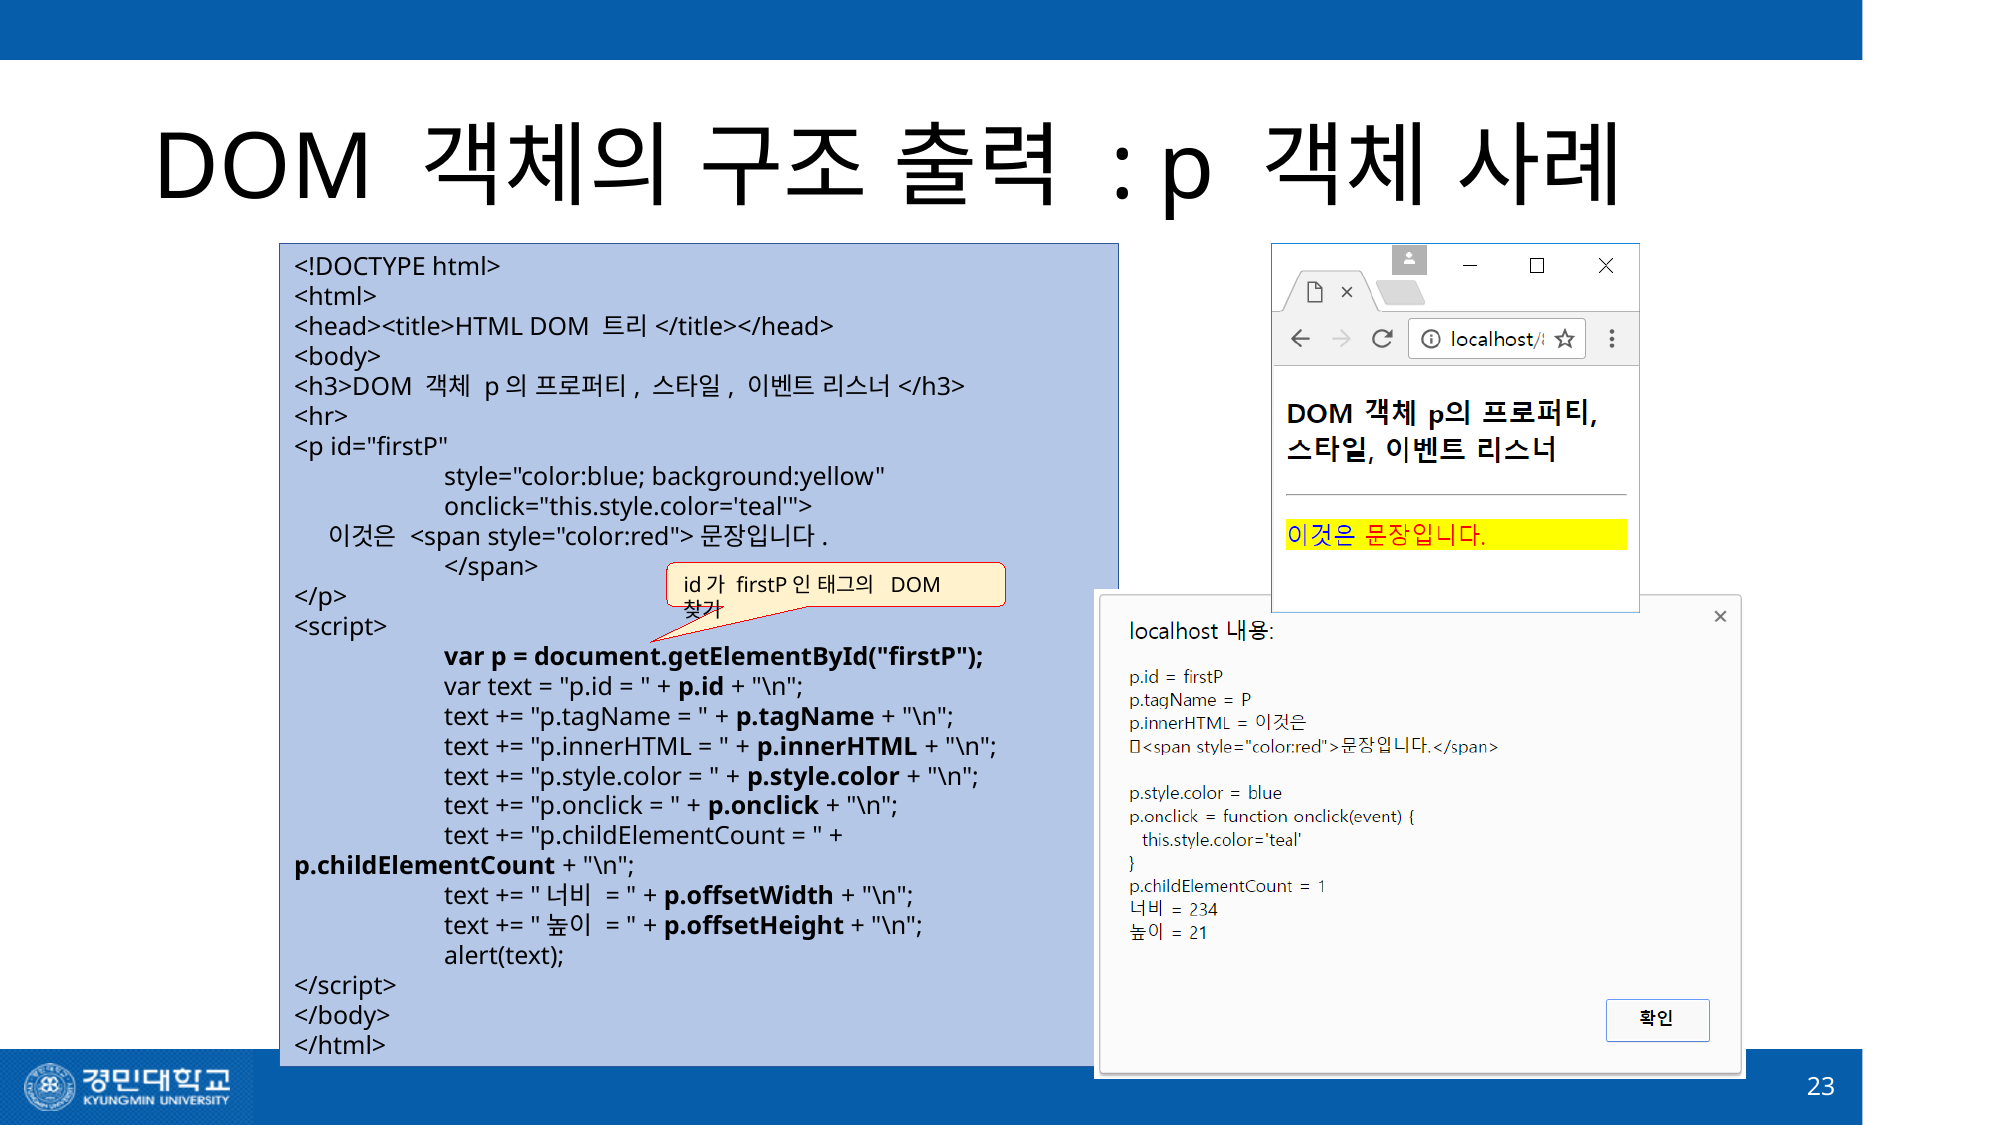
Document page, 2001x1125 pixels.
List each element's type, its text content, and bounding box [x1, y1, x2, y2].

picture [0, 1049, 253, 1125]
title DOM 객체의 구조 출력 : p 객체 사례 [137, 59, 1863, 278]
slide_number 23 [1758, 1057, 1851, 1117]
text_box id가 firstP인 태그의 DOM 찾기 [650, 562, 1006, 643]
picture [1094, 243, 1746, 1079]
text_box <!DOCTYPE html> <html> <head><title>HTML DOM 트리</title></head> <body> <h3>DOM 객체 p의 프로퍼티, 스타일, 이벤트 리스너</h3> <hr> <p id="firstP" style="color:blue; background:yellow" onclick="this.style.color='teal'"> 이것은 <span style="color:red">문장입니다. </span> </p> <script> var p = document.getElementById("firstP"); var text = "p.id = " + p.id + "\n"; text += "p.tagName = " + p.tagName + "\n"; text += "p.innerHTML = " + p.innerHTML + "\n"; text += "p.style.color = " + p.style.color + "\n"; text += "p.onclick = " + p.onclick + "\n"; text += "p.childElementCount = " + p.childElementCount + "\n"; text += "너비 = " + p.offsetWidth + "\n"; text += "높이 = " + p.offsetHeight + "\n"; alert(text); </script> </body> </html> [279, 243, 1119, 1067]
